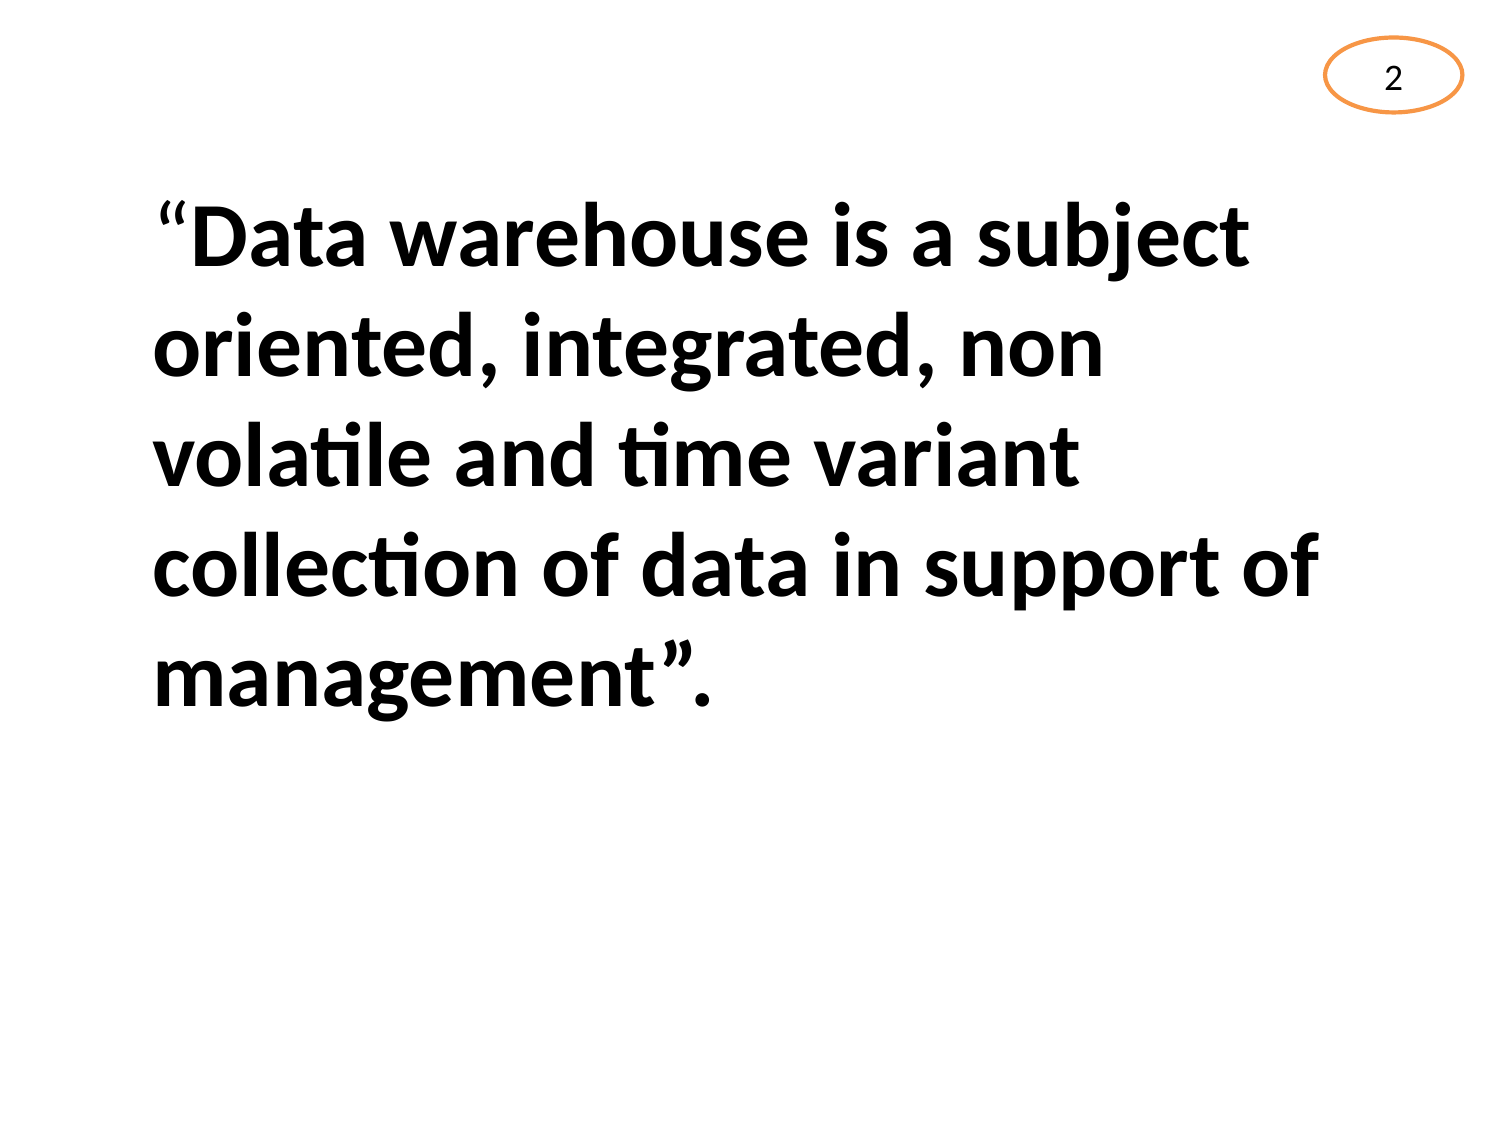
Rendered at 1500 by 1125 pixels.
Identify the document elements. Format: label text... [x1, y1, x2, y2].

text_box 2 [1322, 35, 1465, 115]
text_box “Data warehouse is a subject oriented, integrated, non volatile and time variant collection of data in support of management”. [137, 87, 1413, 813]
